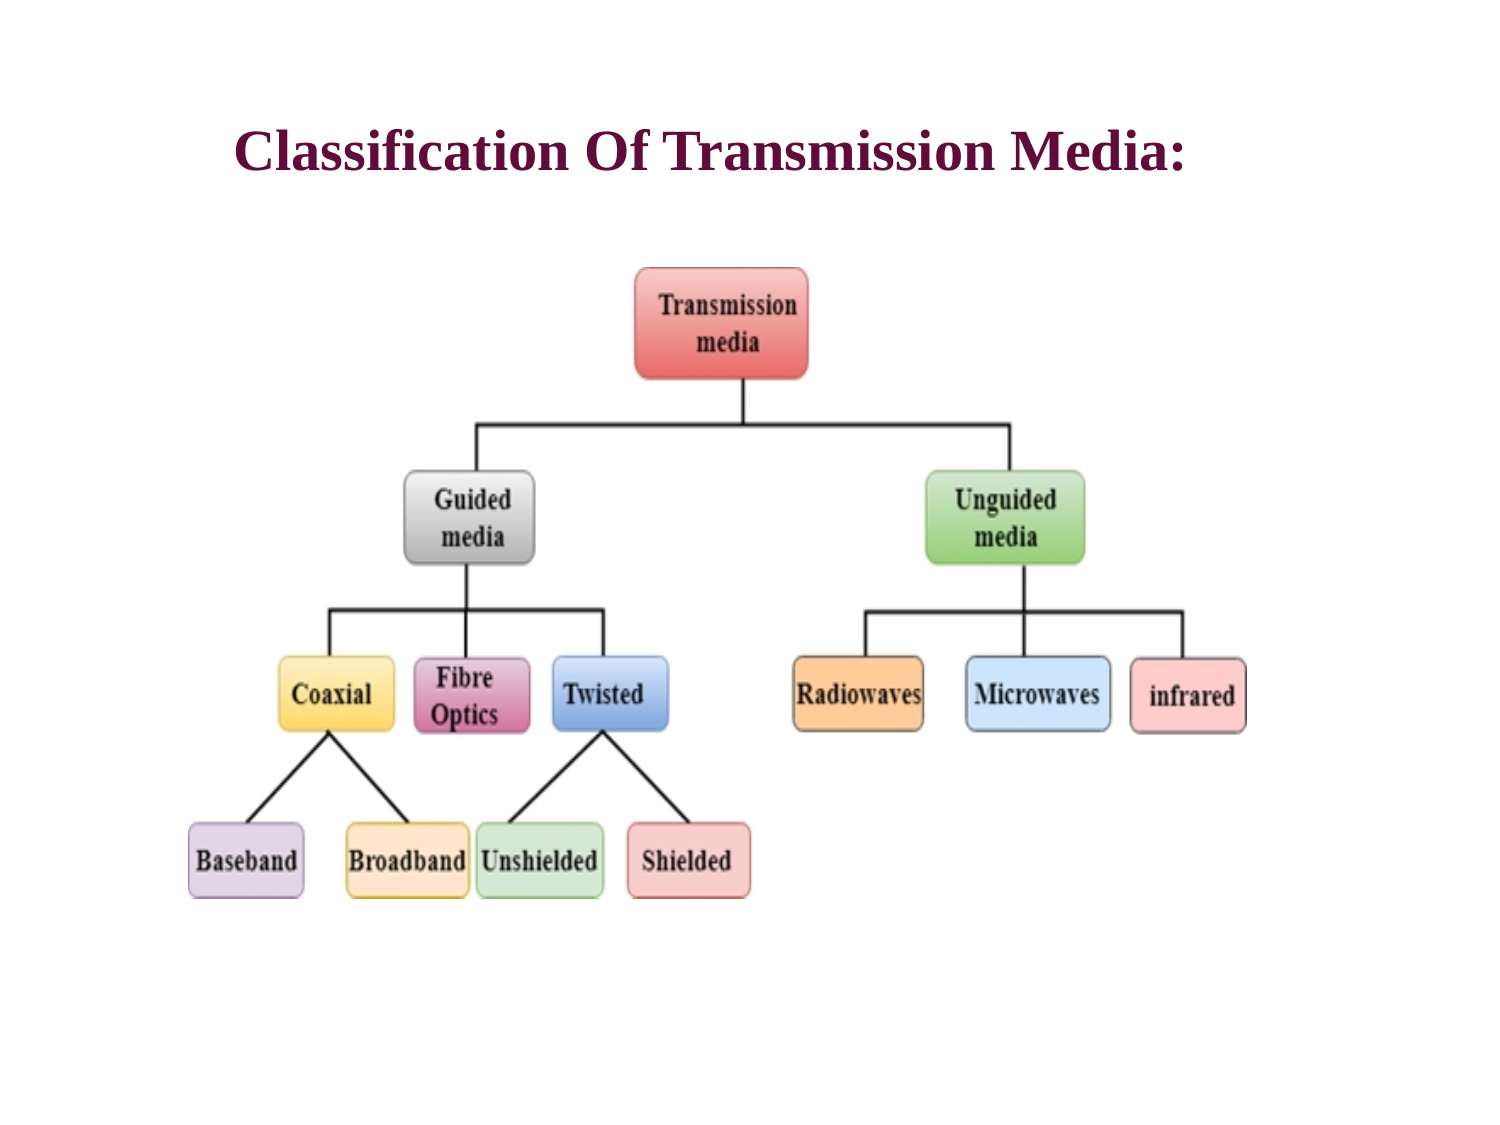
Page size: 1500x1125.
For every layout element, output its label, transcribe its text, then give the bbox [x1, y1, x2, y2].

text_box Classification Of Transmission Media: [218, 104, 1217, 190]
picture [188, 267, 1247, 899]
